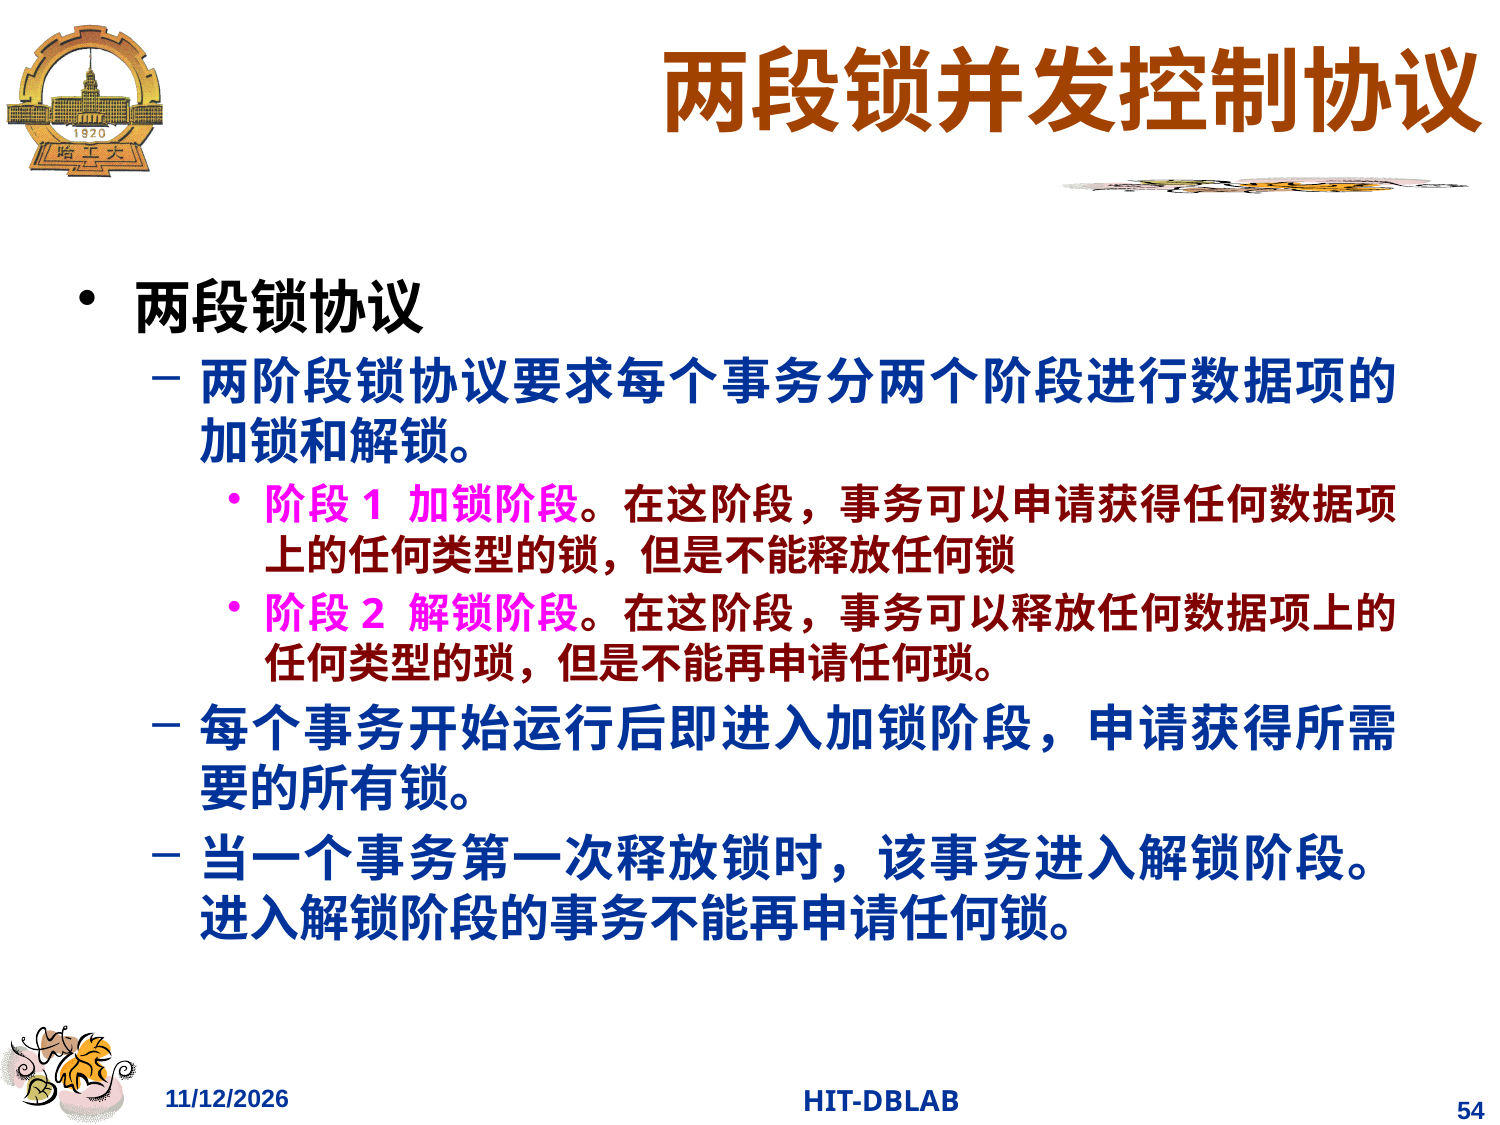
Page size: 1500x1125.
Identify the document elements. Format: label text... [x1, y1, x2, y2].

title 两段锁并发控制协议 [162, 0, 1500, 176]
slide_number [149, 1074, 413, 1125]
list 两段锁协议 两阶段锁协议要求每个事务分两个阶段进行数据项的加锁和解锁。 阶段1 加锁阶段。在这阶段，事务可以申请获得任何数据项上的任何类型的锁，但是不能释放任何锁 阶段2 解锁阶段。在这阶段，事务可以释放任何数据项上的任何类型的琐，但是不能再申请任何琐。 每个事务开始运行后即进入加锁阶段，申请获得所需要的所有锁。 当一个事务第一次释放锁时，该事务进入解锁阶段。进入解锁阶段的事务不能再申请任何锁。 [62, 262, 1413, 1006]
footer HIT-DBLAB [524, 1074, 1238, 1125]
slide_number 54 [1437, 1087, 1500, 1125]
picture [0, 24, 175, 182]
